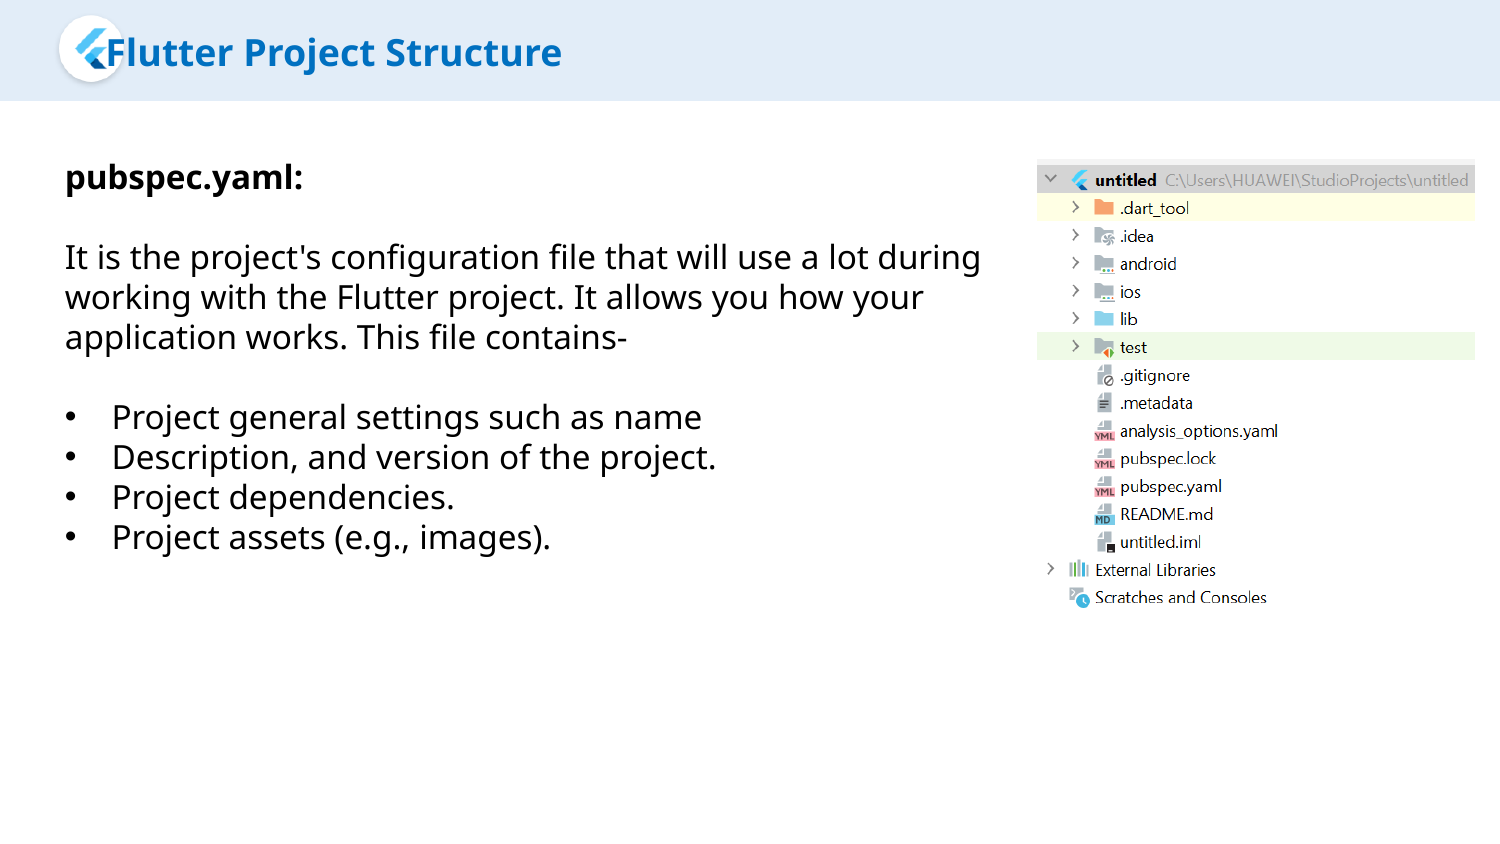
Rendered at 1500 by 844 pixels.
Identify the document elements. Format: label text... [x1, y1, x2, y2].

text_box pubspec.yaml: It is the project's configuration file that will use a lot during working with the Flutter project. It allows you how your application works. This file contains- Project general settings such as name Description, and version of the project. Project dependencies. Project assets (e.g., images). [49, 149, 1025, 564]
picture [0, 0, 1500, 844]
text_box Flutter Project Structure [90, 21, 588, 82]
